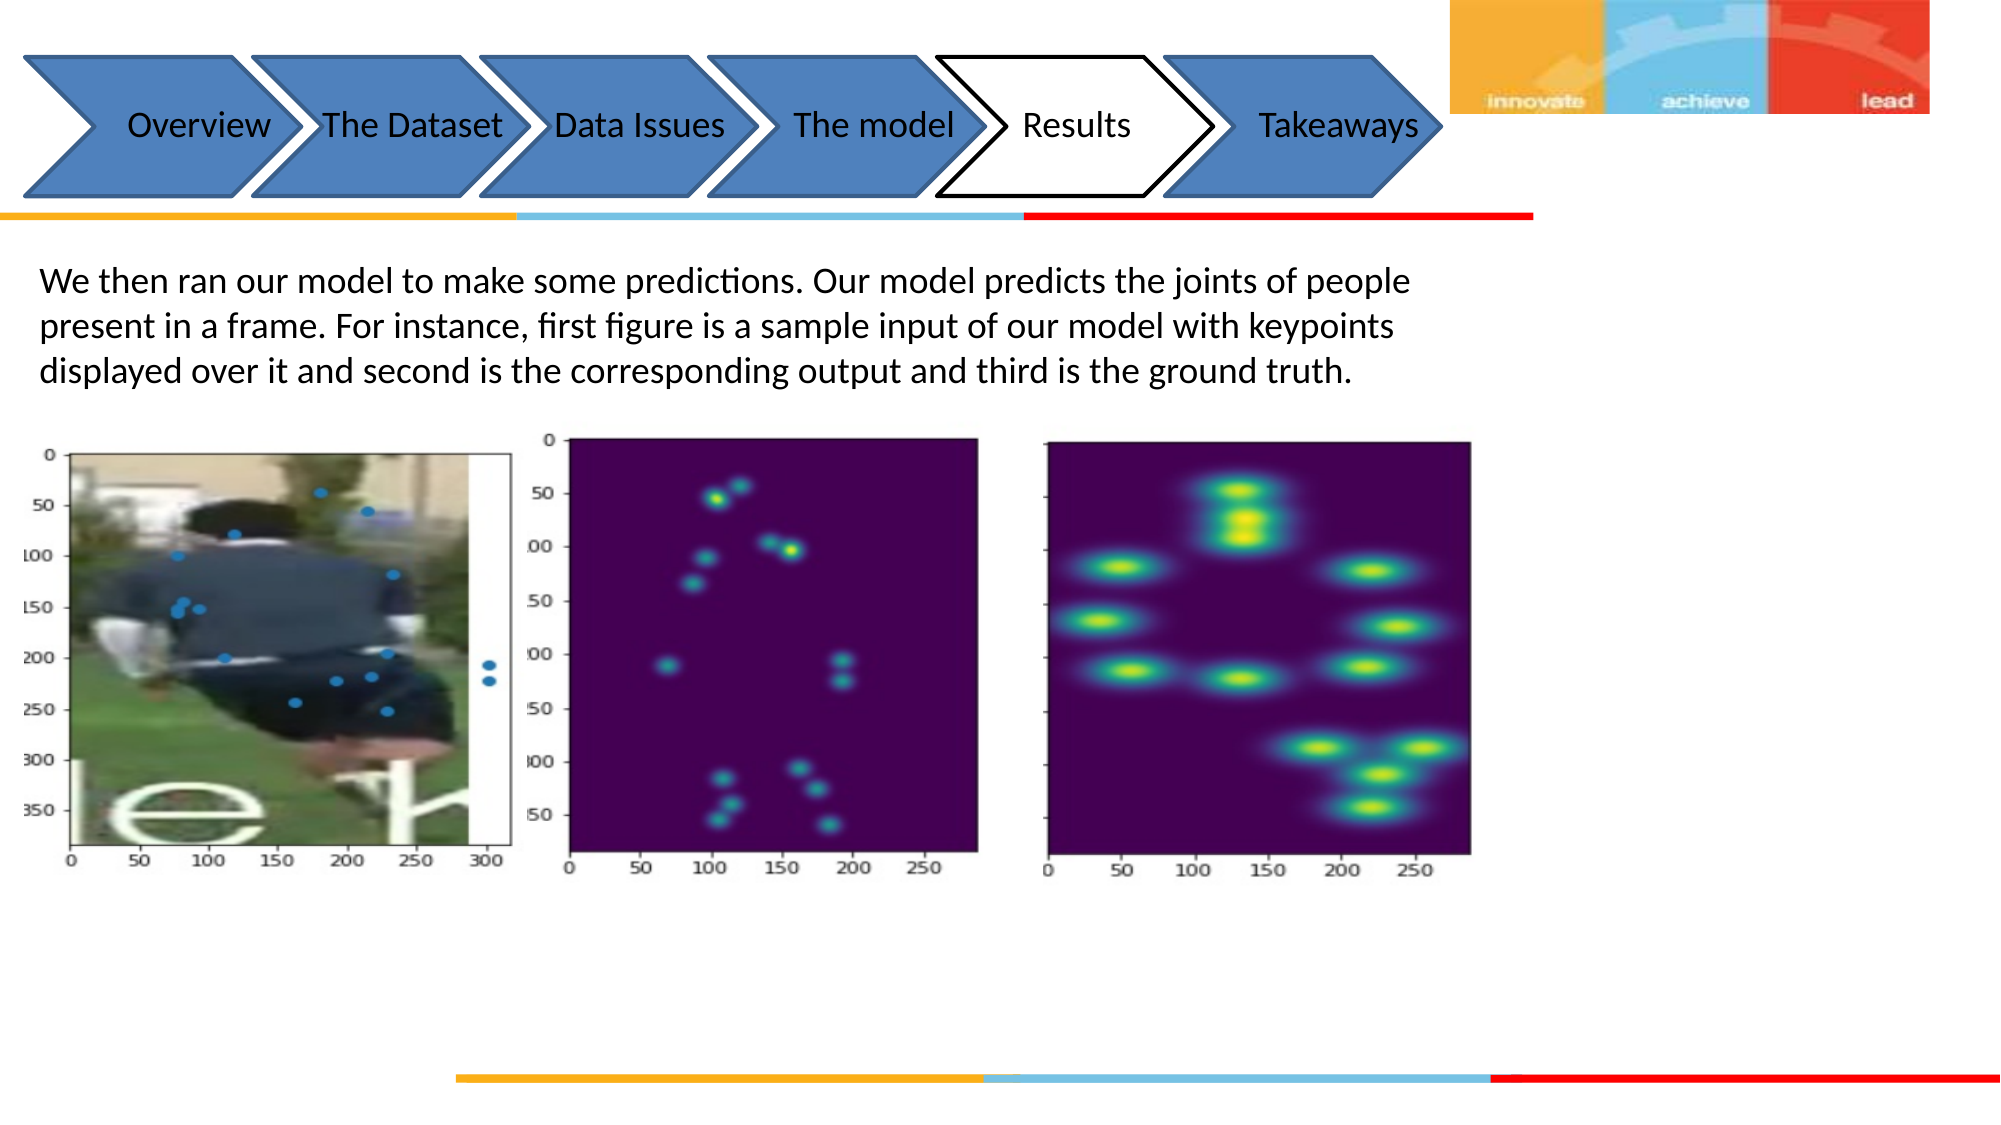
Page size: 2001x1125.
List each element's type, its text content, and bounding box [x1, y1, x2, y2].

text_box [934, 54, 1183, 93]
text_box [478, 153, 734, 199]
text_box [1162, 54, 1411, 93]
text_box [250, 153, 506, 199]
text_box [706, 153, 962, 199]
text_box [22, 54, 278, 199]
text_box Overview The Dataset Data Issues The model Results Takeaways [104, 93, 1494, 153]
text_box [934, 153, 1190, 199]
picture [24, 400, 1510, 912]
text_box [250, 54, 499, 93]
text_box [1162, 153, 1418, 199]
text_box [706, 54, 955, 93]
text_box [478, 54, 727, 93]
picture [1449, 0, 1930, 114]
text_box We then ran our model to make some predictions. Our model predicts the joints of people present in a frame. For instance, first figure is a sample input of our model with keypoints displayed over it and second is the corresponding output and third is the ground truth. [24, 248, 1494, 399]
